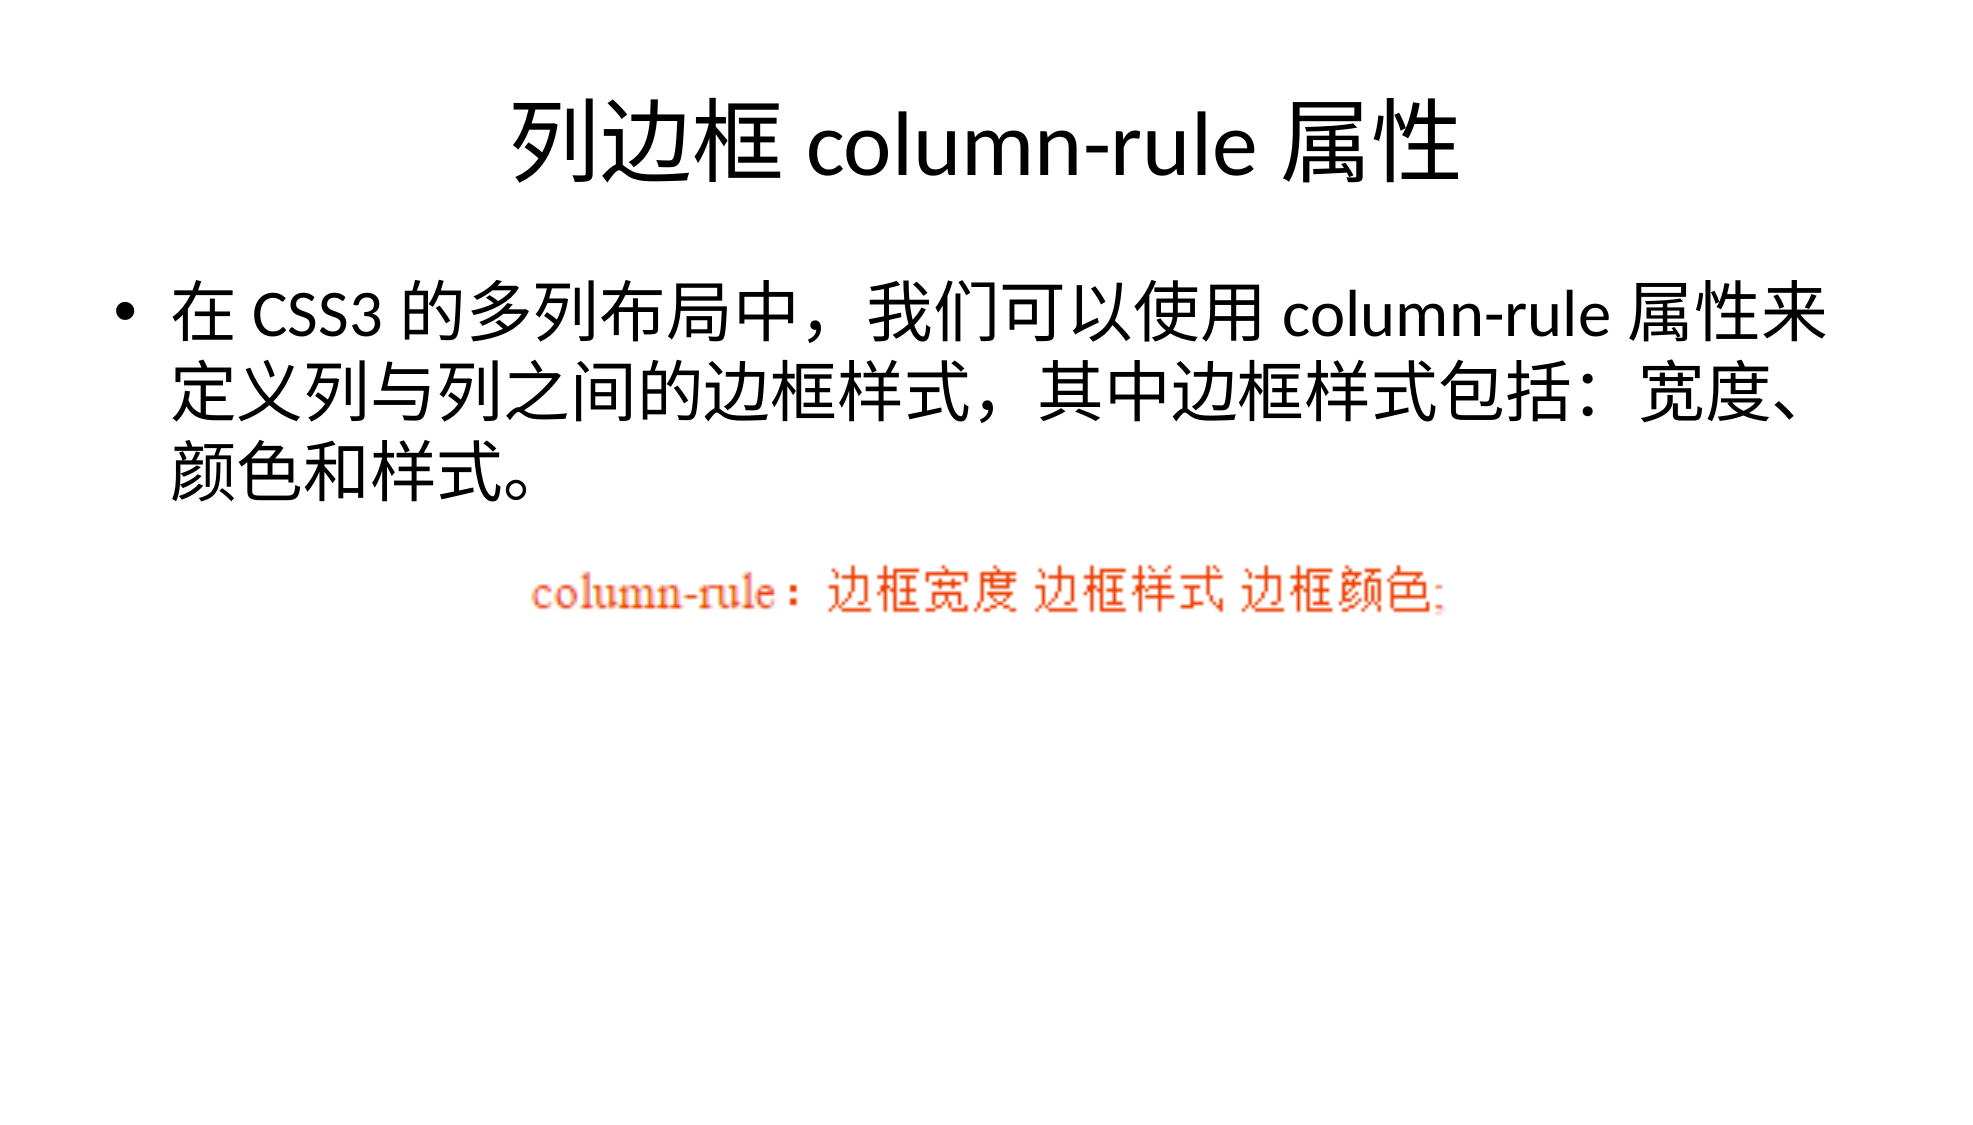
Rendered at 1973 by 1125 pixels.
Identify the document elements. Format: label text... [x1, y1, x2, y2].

title 列边框column-rule属性 [98, 45, 1874, 233]
picture [406, 504, 1595, 705]
list 在CSS3的多列布局中，我们可以使用column-rule属性来定义列与列之间的边框样式，其中边框样式包括：宽度、颜色和样式。 [98, 262, 1874, 1005]
